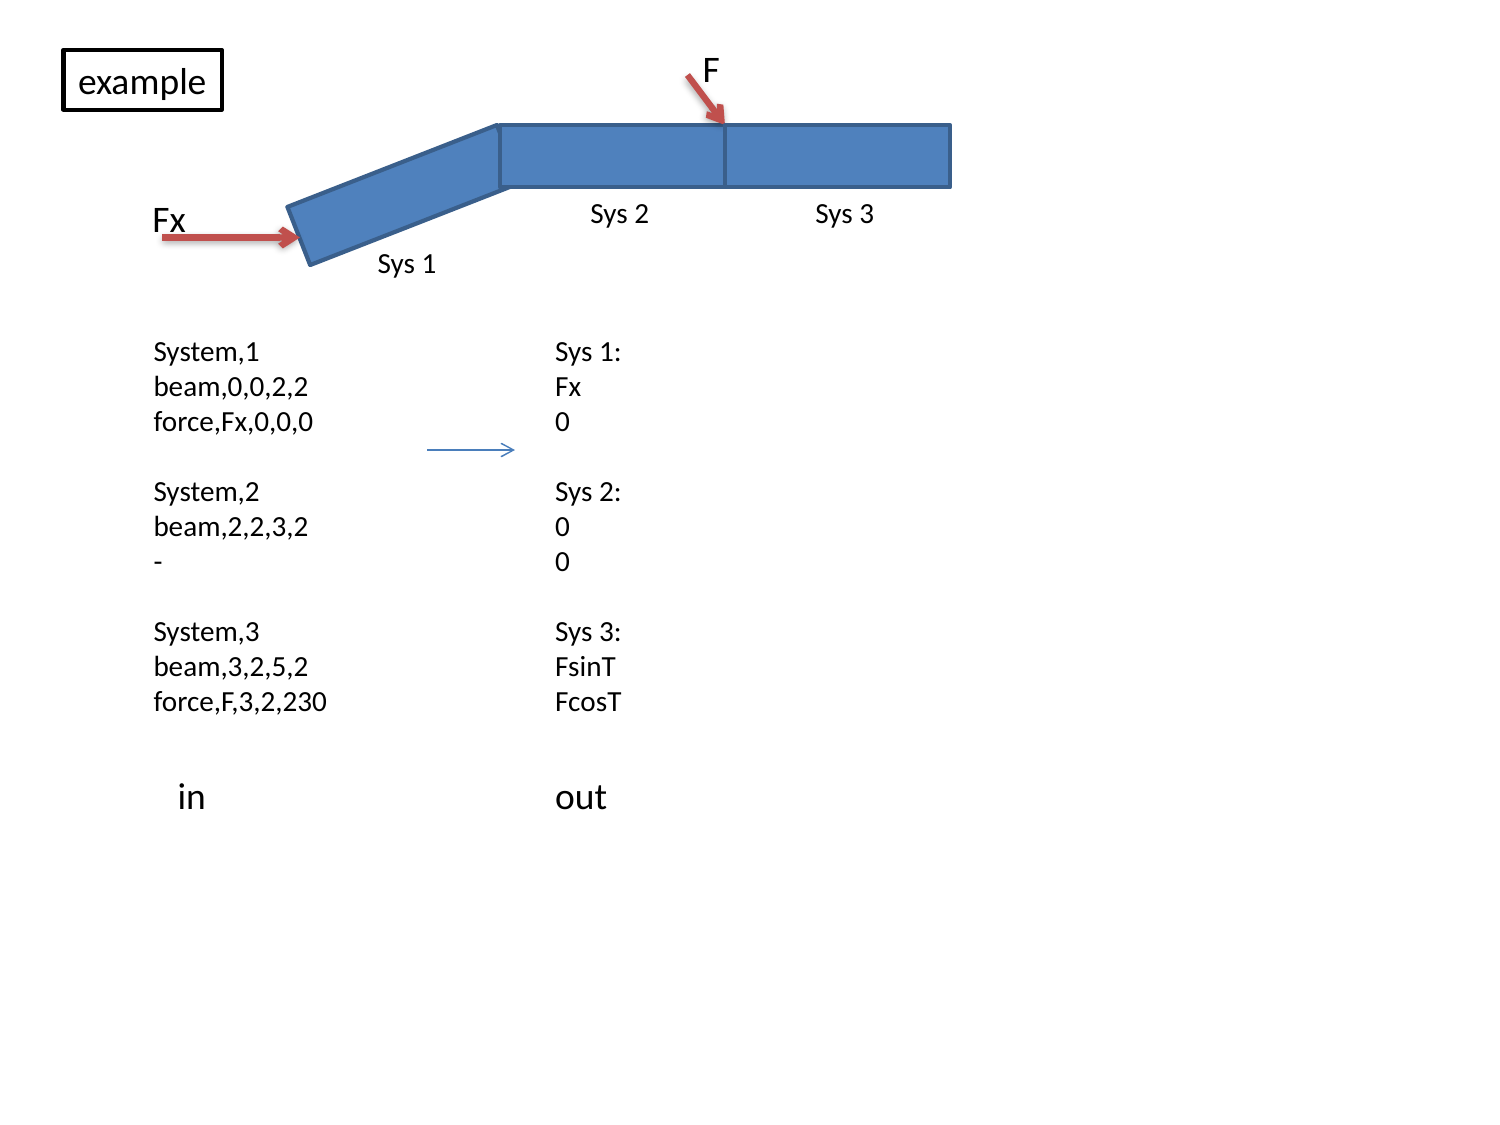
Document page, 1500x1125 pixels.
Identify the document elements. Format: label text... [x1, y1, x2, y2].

text_box Sys 2 [575, 187, 665, 238]
text_box [285, 123, 511, 267]
text_box Sys 3 [800, 187, 890, 238]
text_box System,1 beam,0,0,2,2 force,Fx,0,0,0 System,2 beam,2,2,3,2 - System,3 beam,3,2,5,2 force,F,3,2,230 [138, 324, 342, 725]
text_box [498, 123, 723, 189]
text_box out [540, 764, 623, 825]
text_box Fx [137, 187, 202, 248]
text_box [723, 123, 952, 189]
text_box Sys 1 [363, 237, 452, 288]
text_box Sys 1: Fx 0 Sys 2: 0 0 Sys 3: FsinT FcosT [540, 324, 637, 725]
text_box in [162, 764, 221, 825]
text_box F [687, 37, 735, 98]
text_box example [61, 48, 224, 112]
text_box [687, 74, 726, 126]
